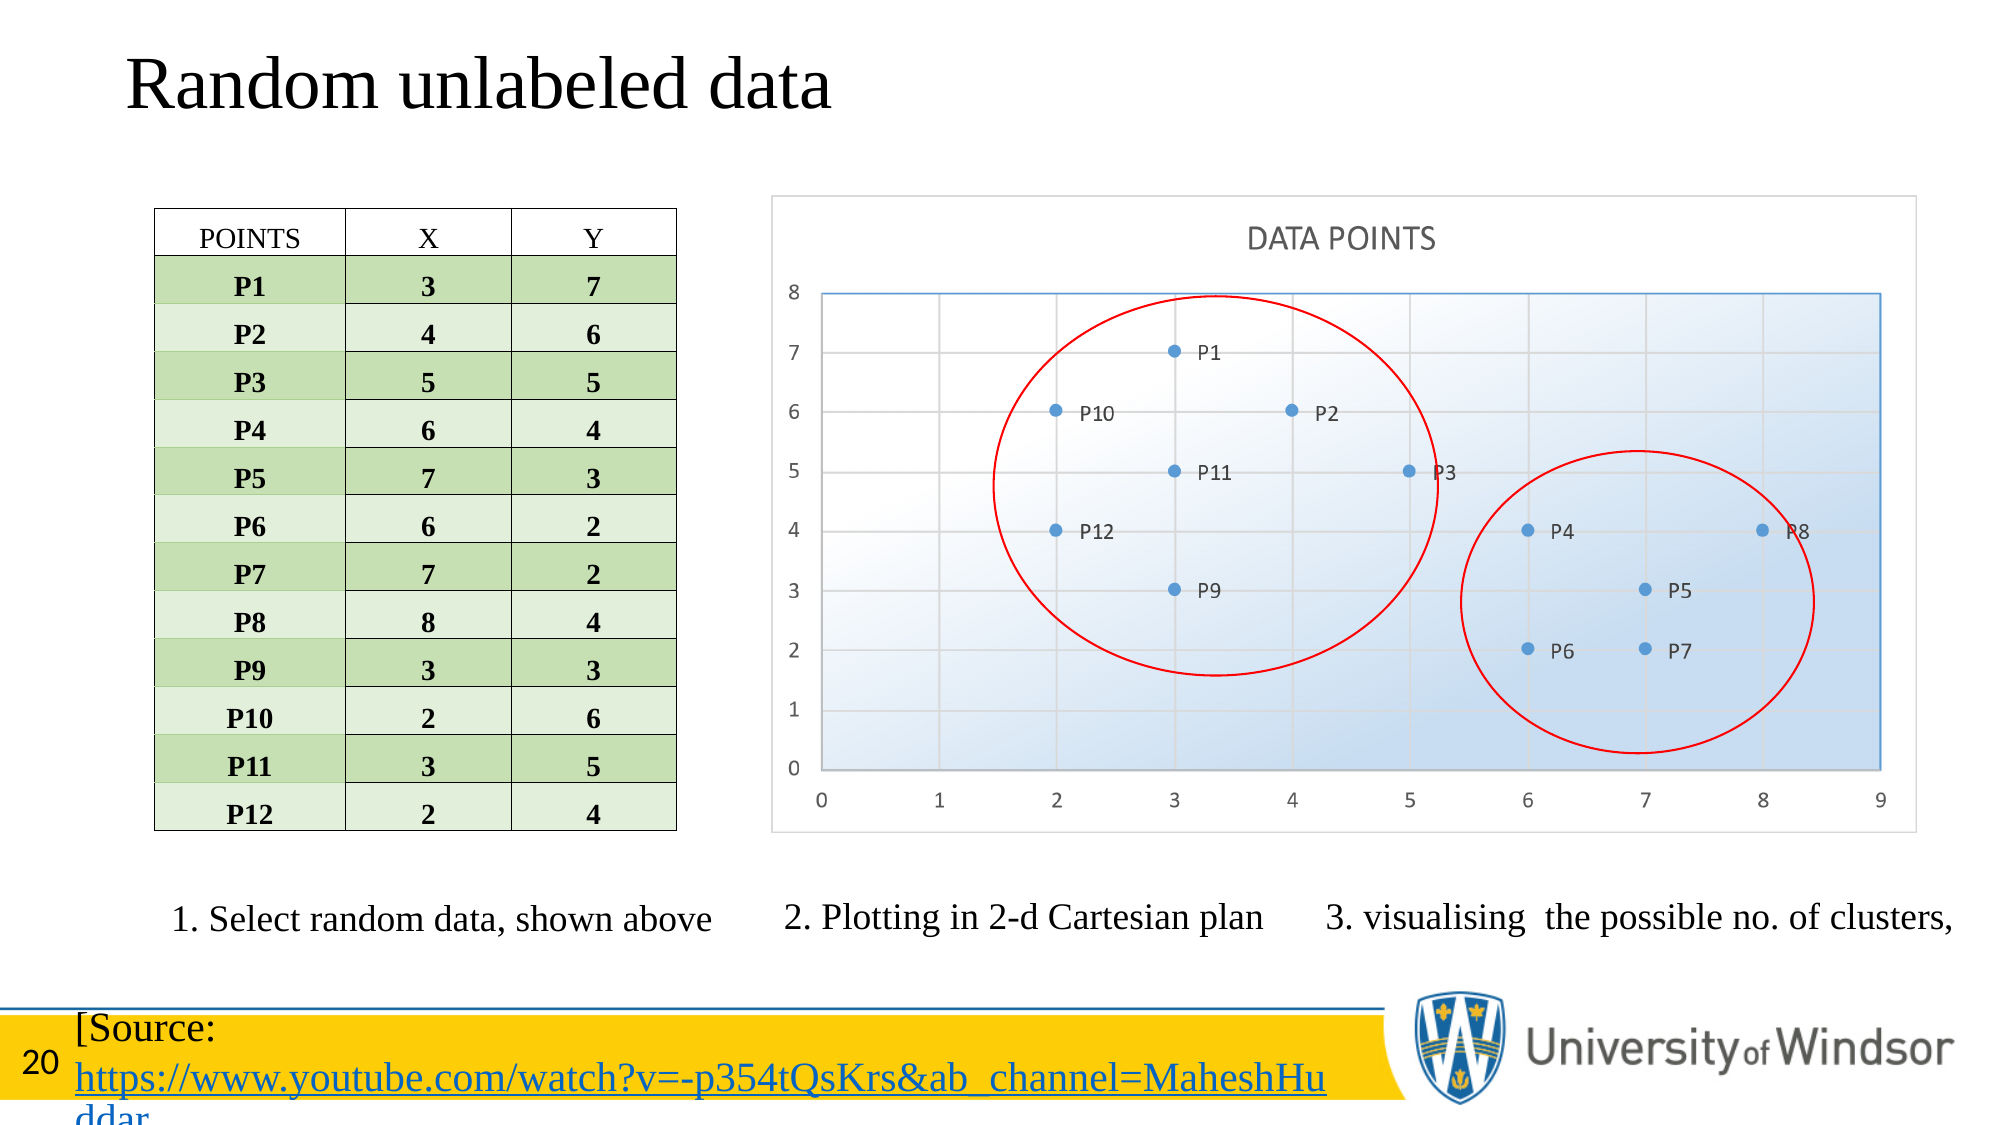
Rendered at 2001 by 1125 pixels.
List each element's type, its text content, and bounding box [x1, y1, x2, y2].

table_cell 5 [346, 352, 511, 399]
table_cell 7 [346, 543, 511, 590]
table_cell 7 [346, 448, 511, 494]
text_box 2. Plotting in 2-d Cartesian plan [768, 884, 1280, 945]
table_header POINTS [155, 209, 345, 255]
table_cell P5 [155, 448, 345, 494]
table_cell P2 [155, 304, 345, 351]
table_cell 2 [512, 495, 676, 542]
table_cell P10 [155, 687, 345, 734]
table_cell P7 [155, 543, 345, 590]
table_cell 2 [512, 543, 676, 590]
slide_number 20 [6, 1029, 457, 1090]
table_cell P11 [155, 735, 345, 782]
picture [0, 974, 2000, 1125]
table_cell 4 [512, 400, 676, 447]
table_cell P4 [155, 400, 345, 447]
table_cell P3 [155, 352, 345, 399]
table_cell P9 [155, 639, 345, 686]
table_cell 6 [346, 400, 511, 447]
table_header X [346, 209, 511, 255]
table_cell P6 [155, 495, 345, 542]
table_cell 3 [346, 639, 511, 686]
text_box [Source:https://www.youtube.com/watch?v=-p354tQsKrs&ab_channel=MaheshHuddar] [60, 992, 1357, 1125]
table_header Y [512, 209, 676, 255]
table_cell 6 [512, 304, 676, 351]
picture [771, 195, 1917, 833]
table_cell P12 [155, 783, 345, 830]
text_box 1. Select random data, shown above [156, 886, 729, 947]
table_cell 3 [512, 639, 676, 686]
table_cell 2 [346, 783, 511, 830]
table_cell 4 [512, 591, 676, 638]
table_cell 4 [512, 783, 676, 830]
text_box 3. visualising the possible no. of clusters, [1310, 884, 1970, 990]
table_cell 2 [346, 687, 511, 734]
title Random unlabeled data [110, 0, 1836, 171]
table_cell 5 [512, 735, 676, 782]
table_cell 3 [512, 448, 676, 494]
table_cell 3 [346, 735, 511, 782]
table_cell 5 [512, 352, 676, 399]
table_cell 3 [346, 256, 511, 303]
table_cell P8 [155, 591, 345, 638]
table_cell 6 [346, 495, 511, 542]
table_cell 7 [512, 256, 676, 303]
table_cell P1 [155, 256, 345, 303]
table_cell 8 [346, 591, 511, 638]
table_cell 6 [512, 687, 676, 734]
table_cell 4 [346, 304, 511, 351]
